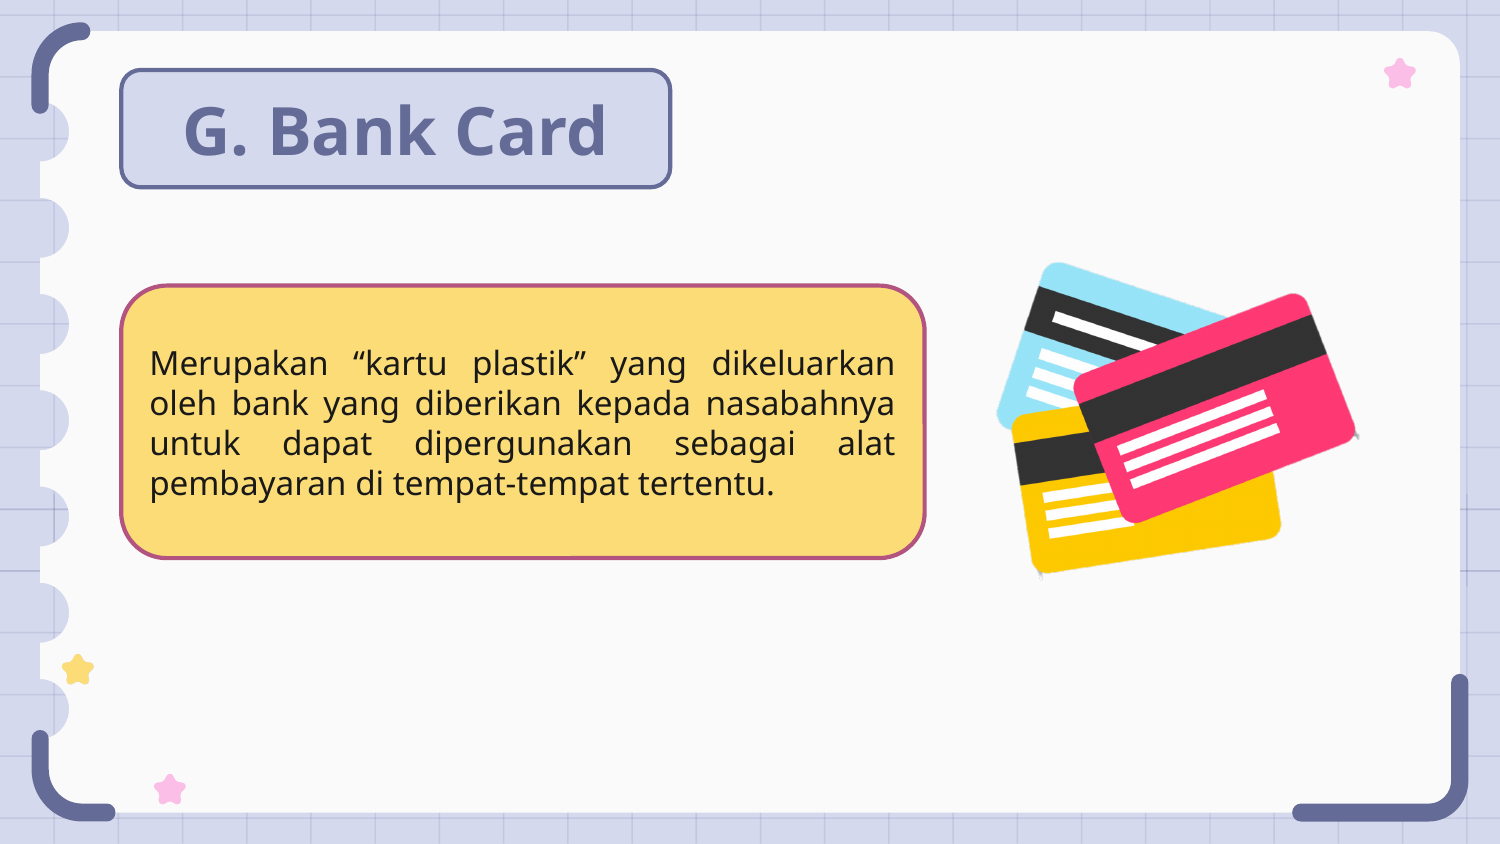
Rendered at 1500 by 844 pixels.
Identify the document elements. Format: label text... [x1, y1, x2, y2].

text_box [61, 653, 94, 685]
text_box Merupakan “kartu plastik” yang dikeluarkan oleh bank yang diberikan kepada nasabahnya untuk dapat dipergunakan sebagai alat pembayaran di tempat-tempat tertentu. [119, 283, 927, 561]
text_box [154, 773, 186, 805]
picture [992, 251, 1367, 593]
text_box G. Bank Card [119, 67, 673, 190]
